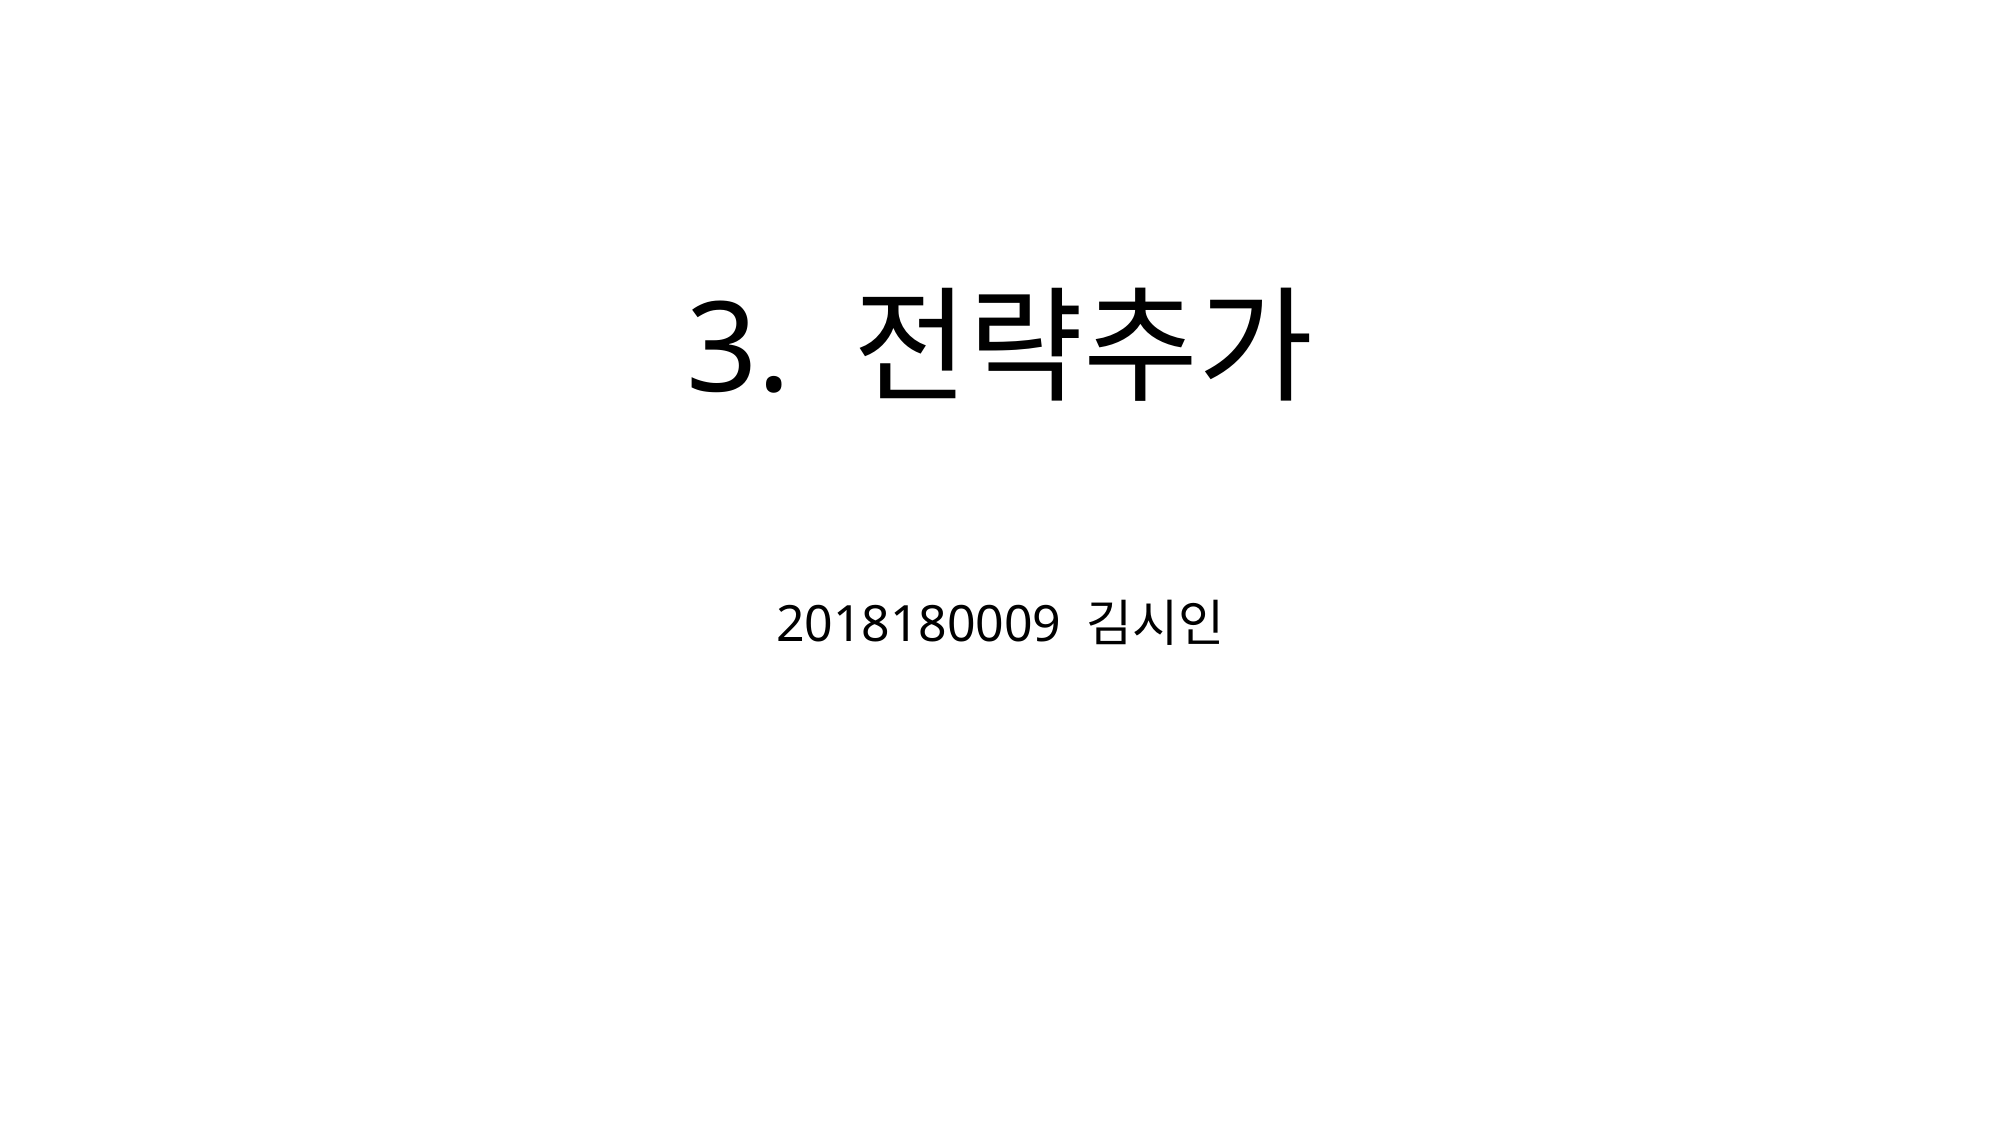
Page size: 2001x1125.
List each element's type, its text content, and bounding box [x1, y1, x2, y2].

title 3. 전략추가 [249, 184, 1750, 576]
subtitle 2018180009 김시인 [249, 590, 1750, 863]
